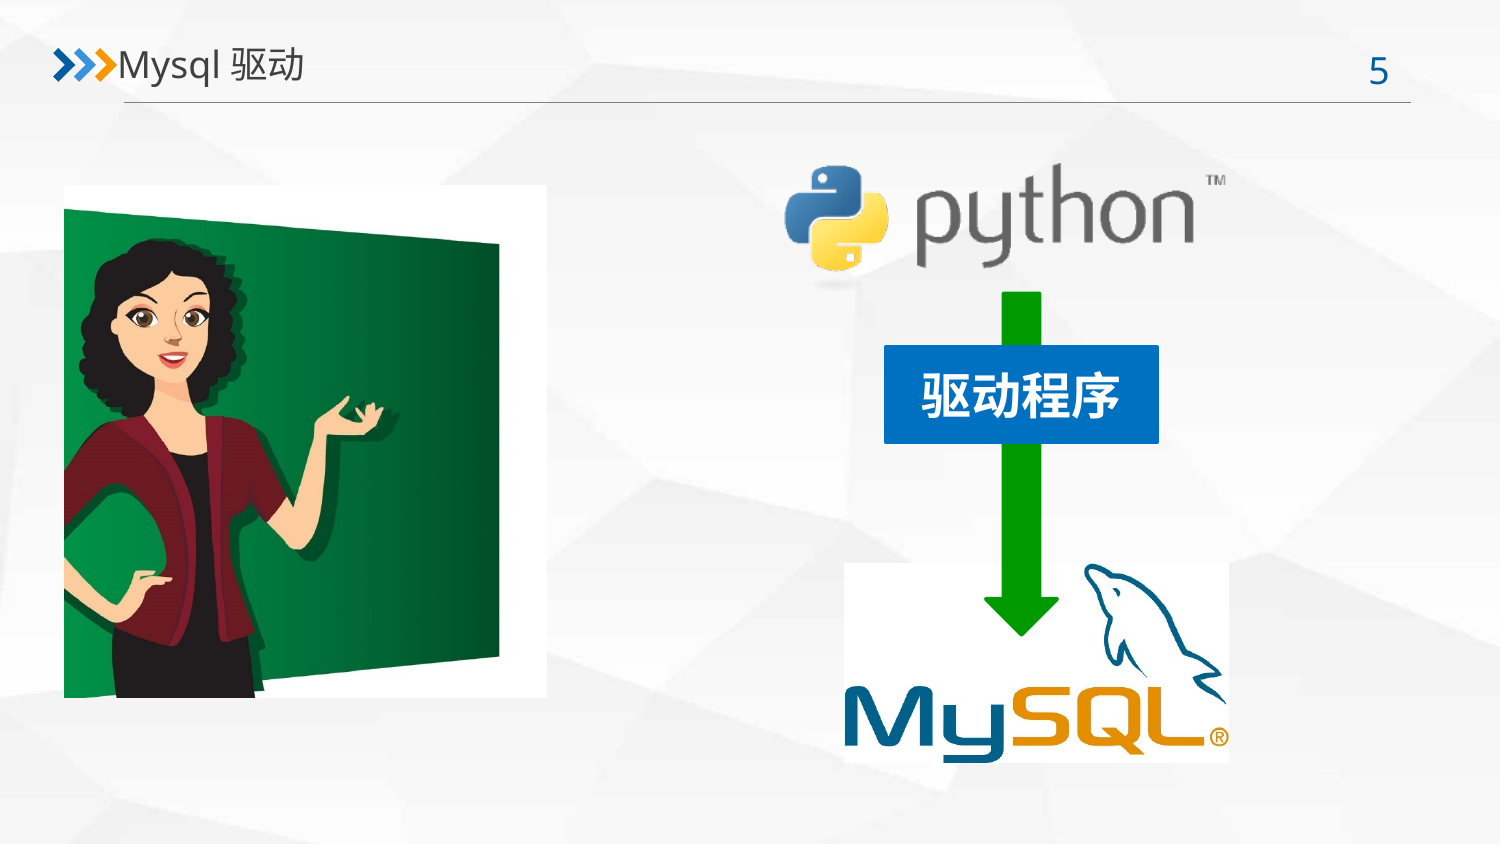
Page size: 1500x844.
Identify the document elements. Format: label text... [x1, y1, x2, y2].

text_box 驱动程序 [884, 345, 1159, 444]
text_box [1001, 444, 1042, 561]
text_box Mysql驱动 [117, 32, 437, 95]
text_box [1001, 303, 1042, 345]
picture [0, 0, 1500, 844]
